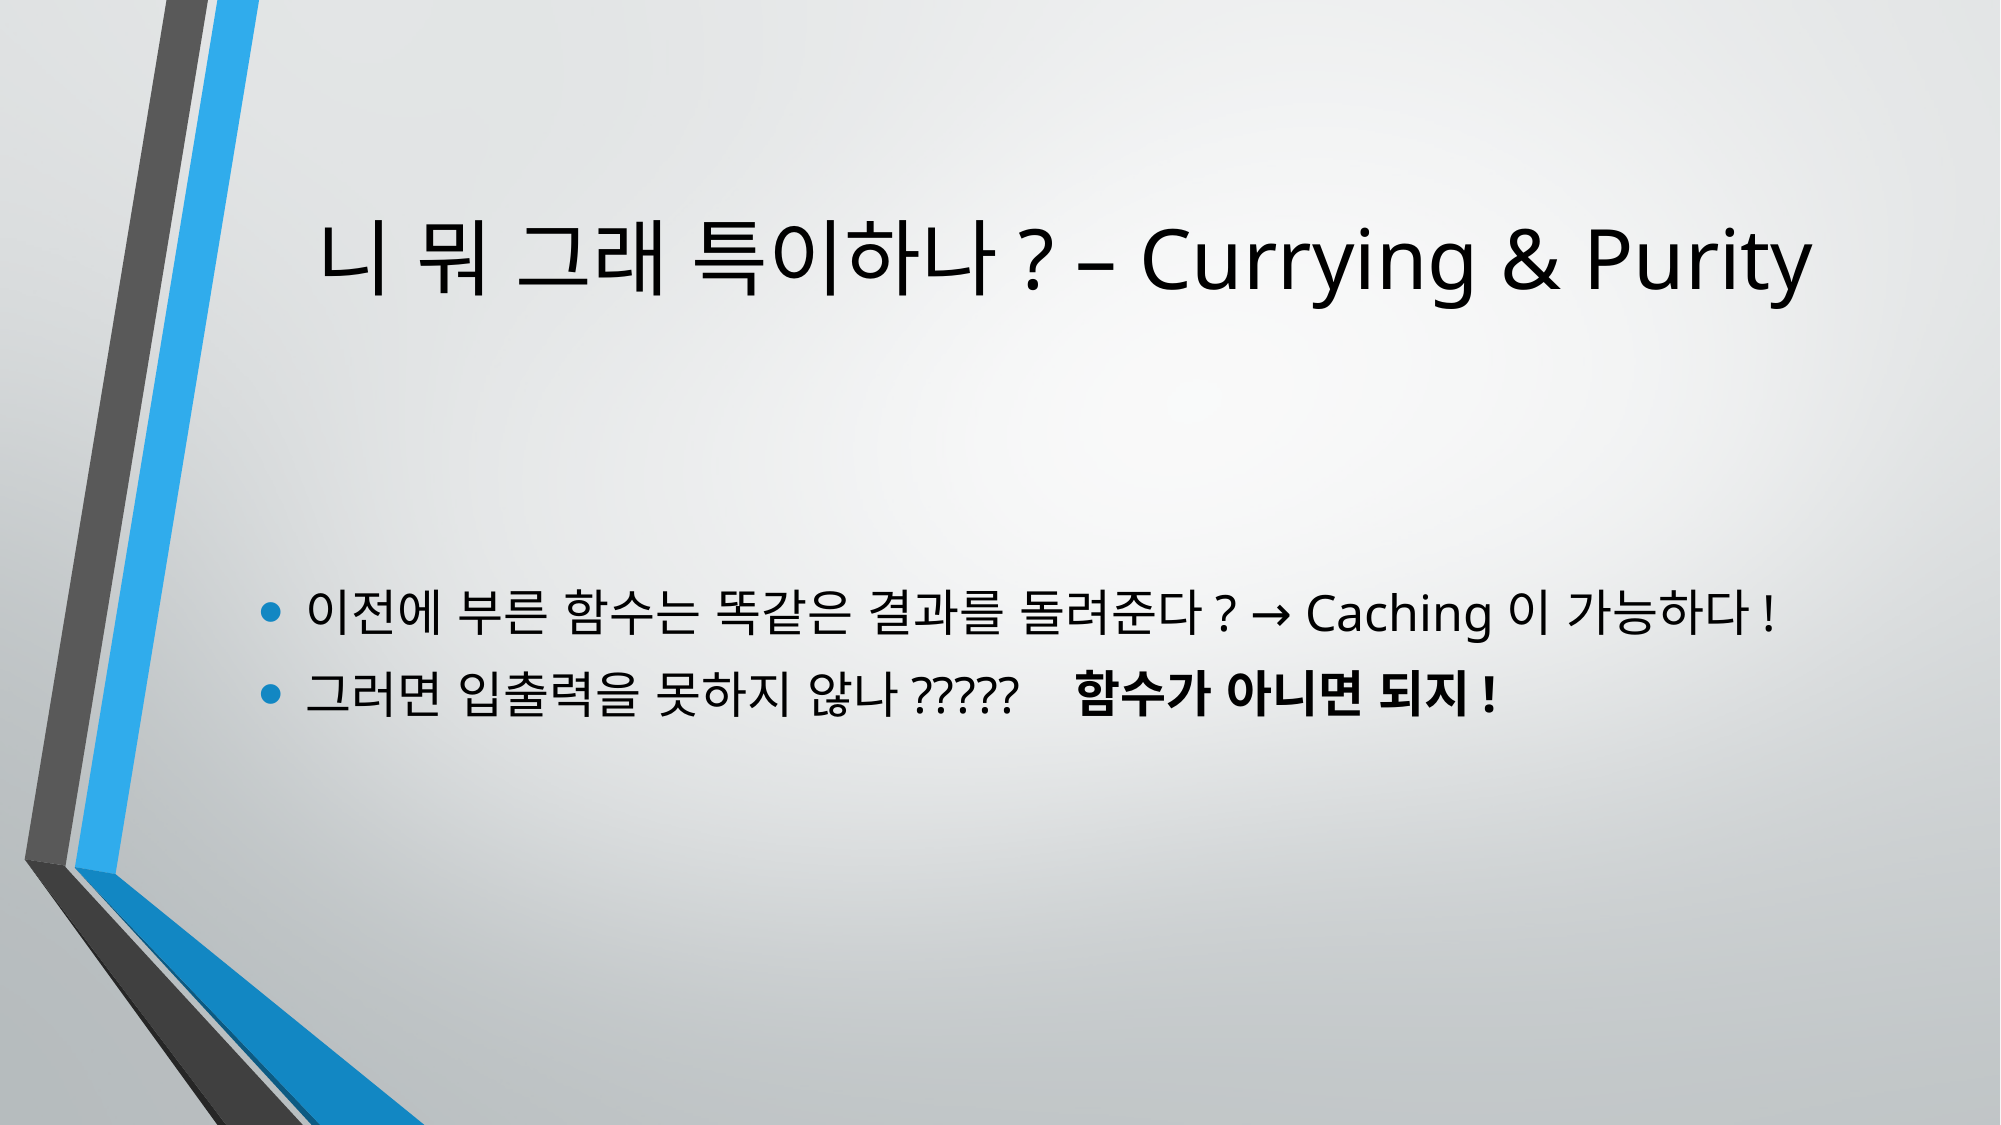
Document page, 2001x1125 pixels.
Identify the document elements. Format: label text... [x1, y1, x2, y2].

text_box 함수가 아니면 되지! [1059, 655, 1512, 731]
list 이전에 부른 함수는 똑같은 결과를 돌려준다? → Caching이 가능하다! 그러면 입출력을 못하지 않나????? [243, 437, 1887, 950]
title 니 뭐 그래 특이하나? – Currying & Purity [243, 112, 1887, 400]
